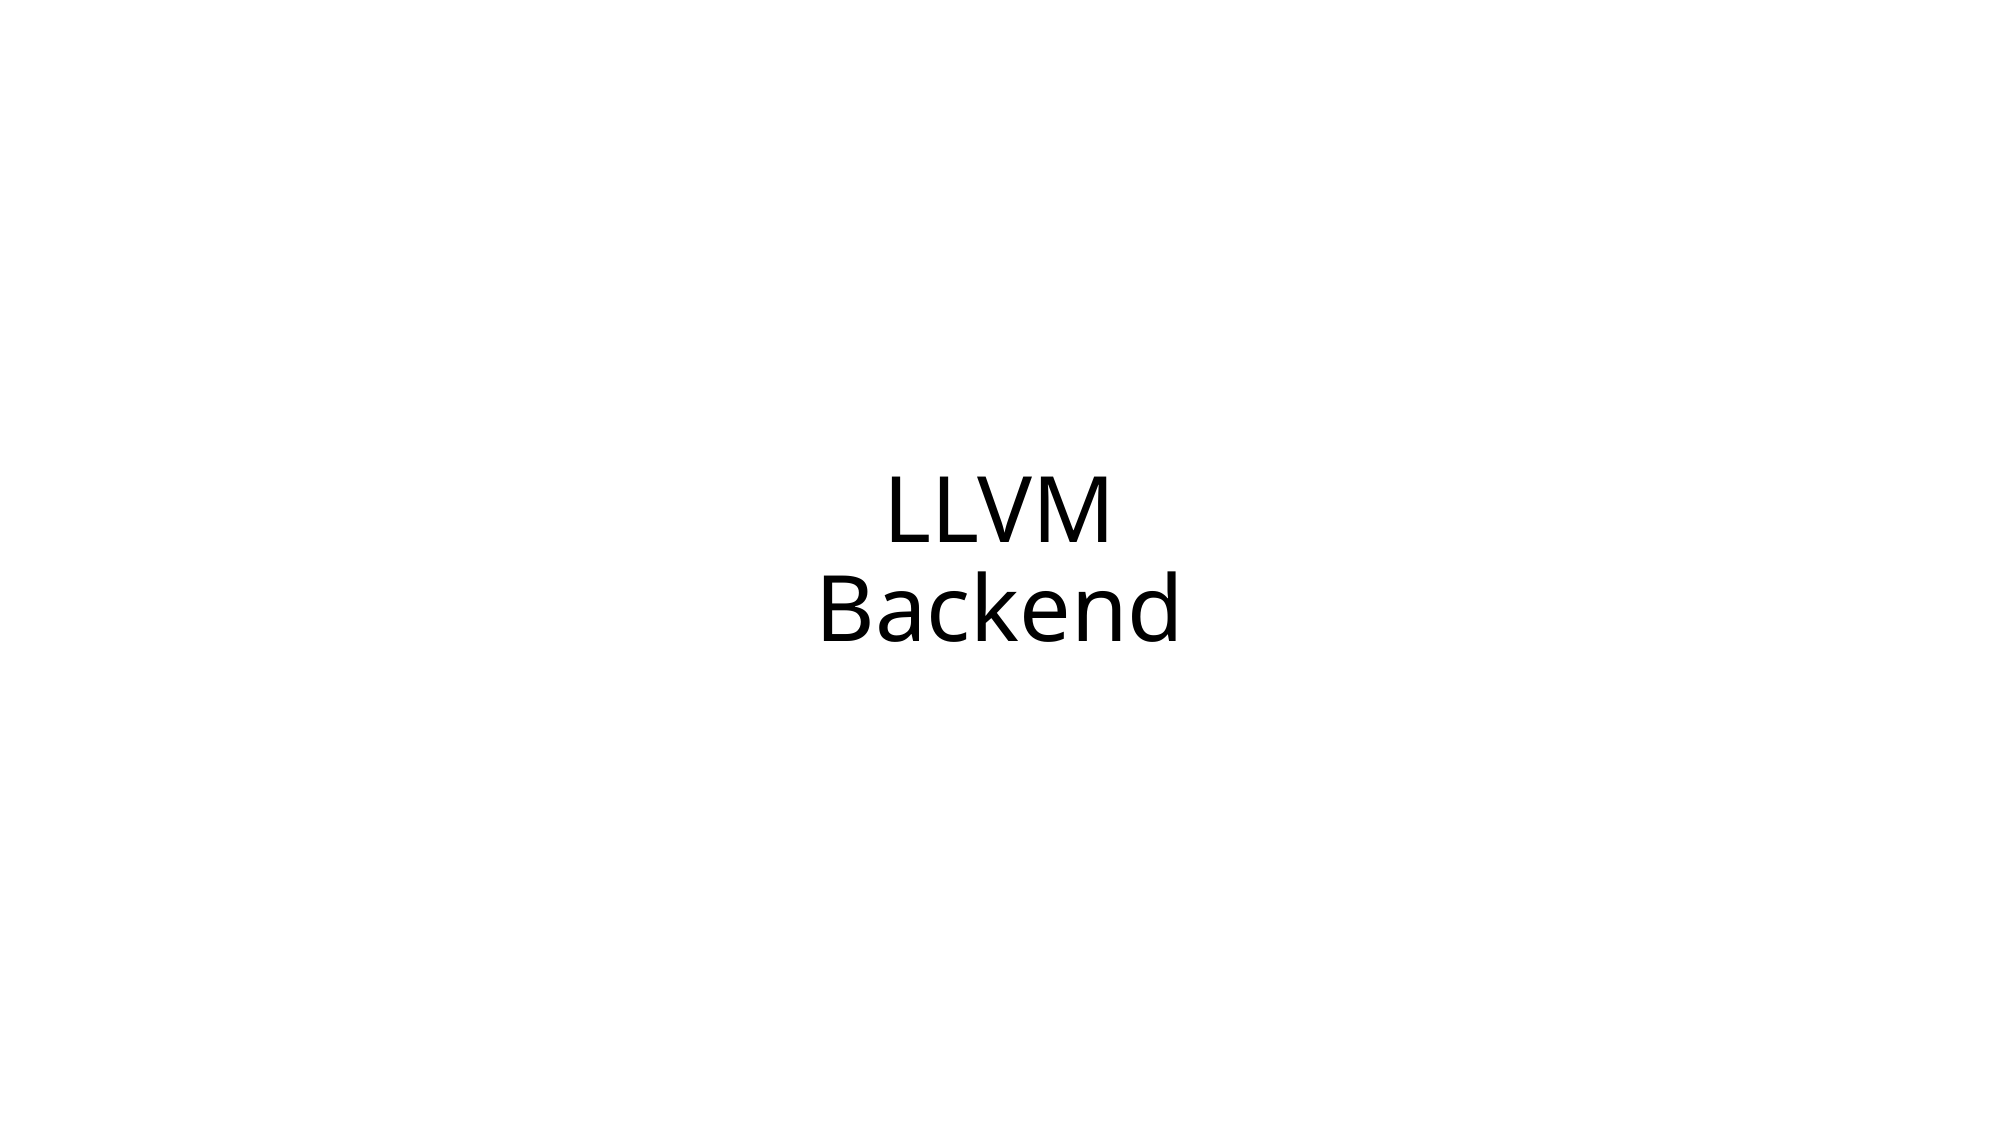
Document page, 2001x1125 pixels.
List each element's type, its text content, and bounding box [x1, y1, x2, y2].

title LLVM Backend [678, 453, 1322, 672]
